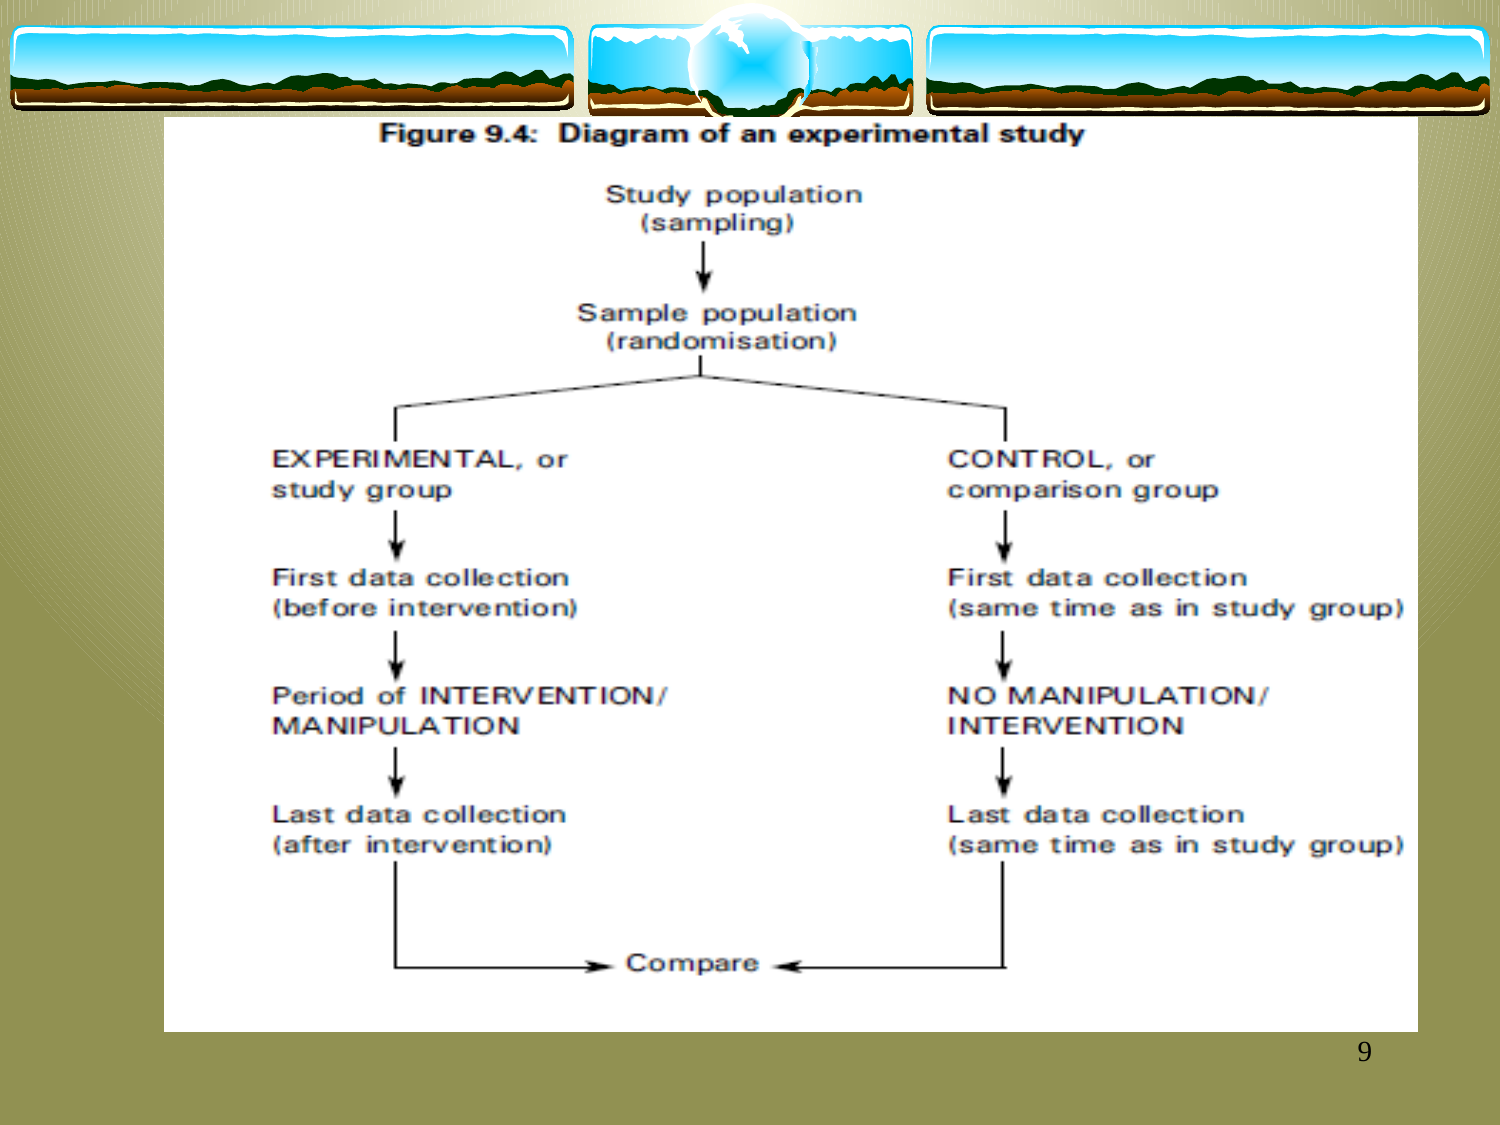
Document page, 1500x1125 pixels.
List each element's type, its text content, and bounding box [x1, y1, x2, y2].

picture [163, 116, 1419, 1032]
slide_number 9 [1074, 1041, 1388, 1101]
